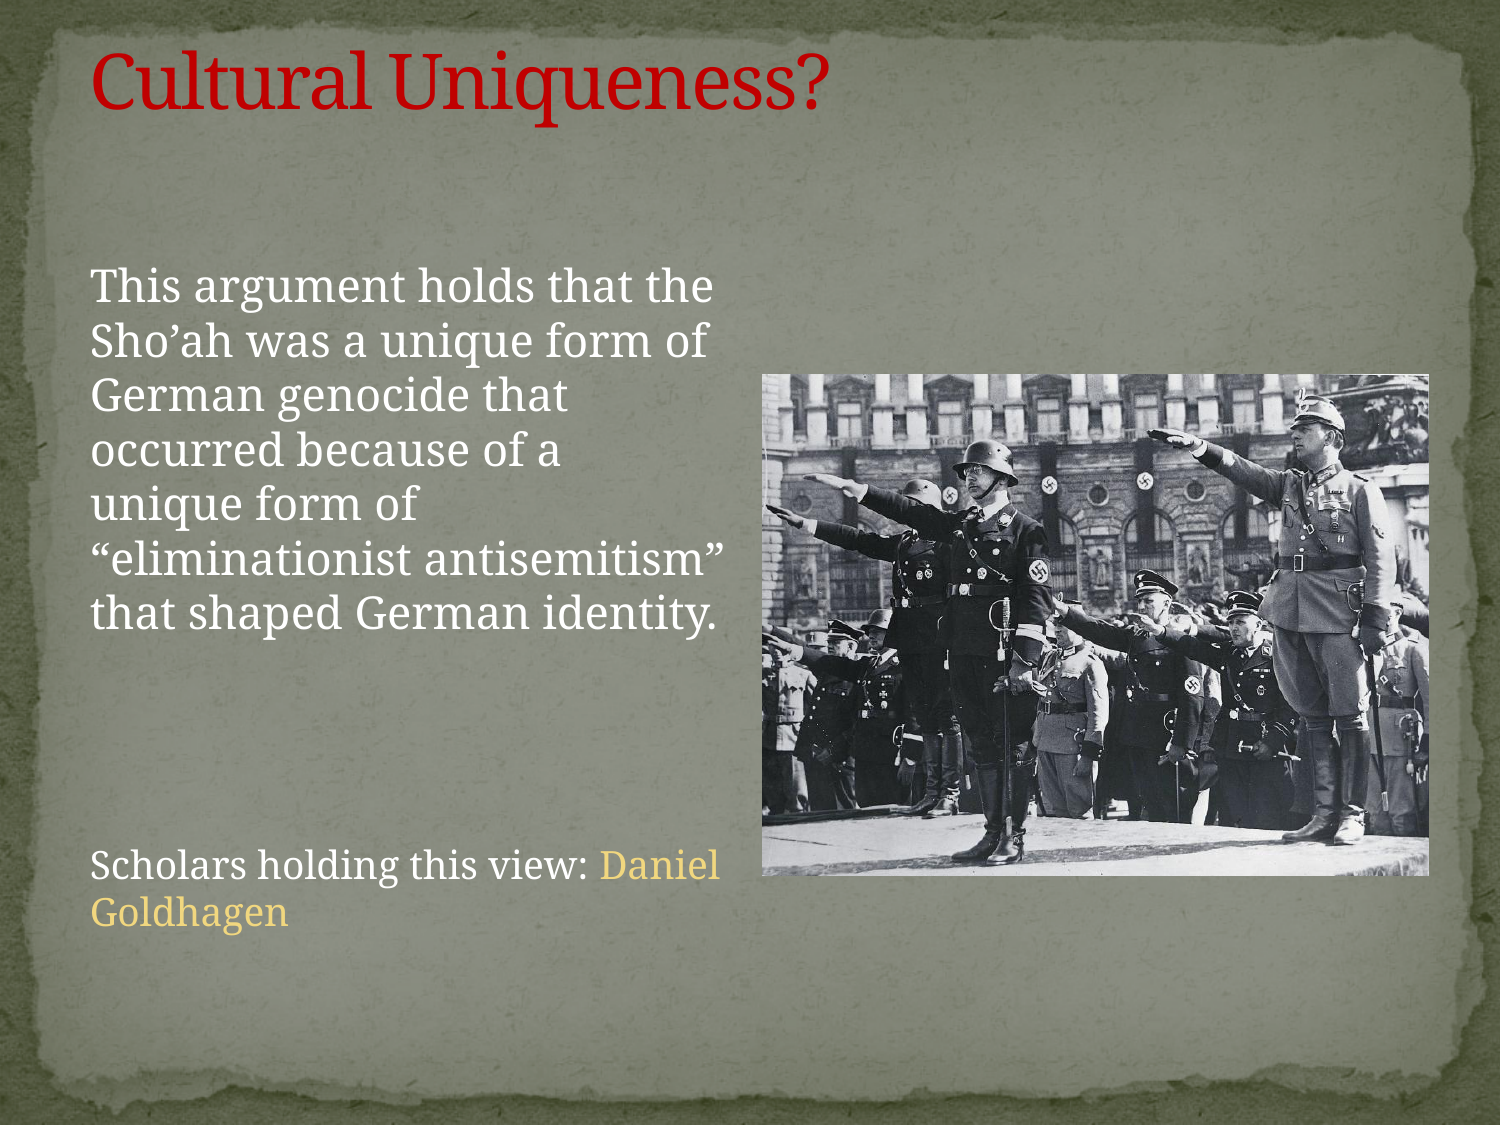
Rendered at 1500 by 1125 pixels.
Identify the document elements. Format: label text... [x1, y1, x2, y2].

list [764, 376, 1428, 875]
picture [762, 374, 1429, 876]
title Cultural Uniqueness? [74, 24, 1425, 225]
list This argument holds that the Sho’ah was a unique form of German genocide that occurred because of a unique form of “eliminationist antisemitism” that shaped German identity. Scholars holding this view: Daniel Goldhagen [75, 249, 741, 1000]
